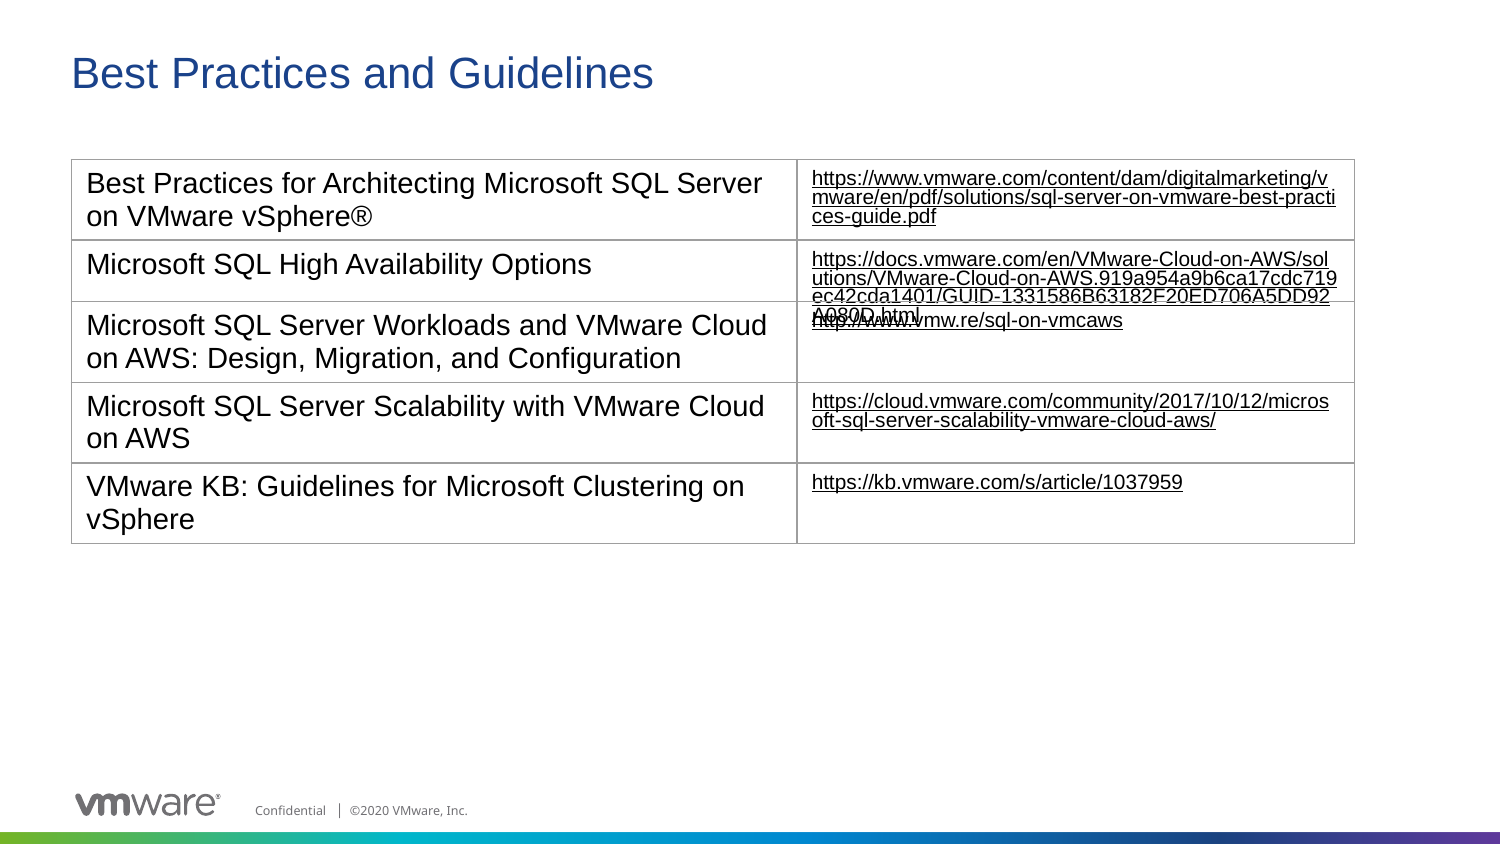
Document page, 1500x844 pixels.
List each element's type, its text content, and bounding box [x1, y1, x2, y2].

table_cell https://kb.vmware.com/s/article/1037959 [798, 464, 1354, 543]
table_cell https://cloud.vmware.com/community/2017/10/12/microsoft-sql-server-scalability-vmware-cloud-aws/ [798, 383, 1354, 462]
table_cell Microsoft SQL Server Workloads and VMware Cloud on AWS: Design, Migration, and Configuration [72, 302, 796, 382]
picture [806, 832, 1500, 844]
table_cell VMware KB: Guidelines for Microsoft Clustering on vSphere [72, 464, 796, 543]
table_header https://www.vmware.com/content/dam/digitalmarketing/vmware/en/pdf/solutions/sql-server-on-vmware-best-practices-guide.pdf [798, 160, 1354, 239]
table_cell https://docs.vmware.com/en/VMware-Cloud-on-AWS/solutions/VMware-Cloud-on-AWS.919a954a9b6ca17cdc719ec42cda1401/GUID-1331586B63182F20ED706A5DD92A080D.html [798, 241, 1354, 301]
table_cell http://www.vmw.re/sql-on-vmcaws [798, 302, 1354, 382]
table_cell Microsoft SQL Server Scalability with VMware Cloud on AWS [72, 383, 796, 462]
table_header Best Practices for Architecting Microsoft SQL Server on VMware vSphere® [72, 160, 796, 239]
table_cell Microsoft SQL High Availability Options [72, 241, 796, 301]
title Best Practices and Guidelines [71, 50, 1426, 98]
picture [0, 832, 539, 844]
